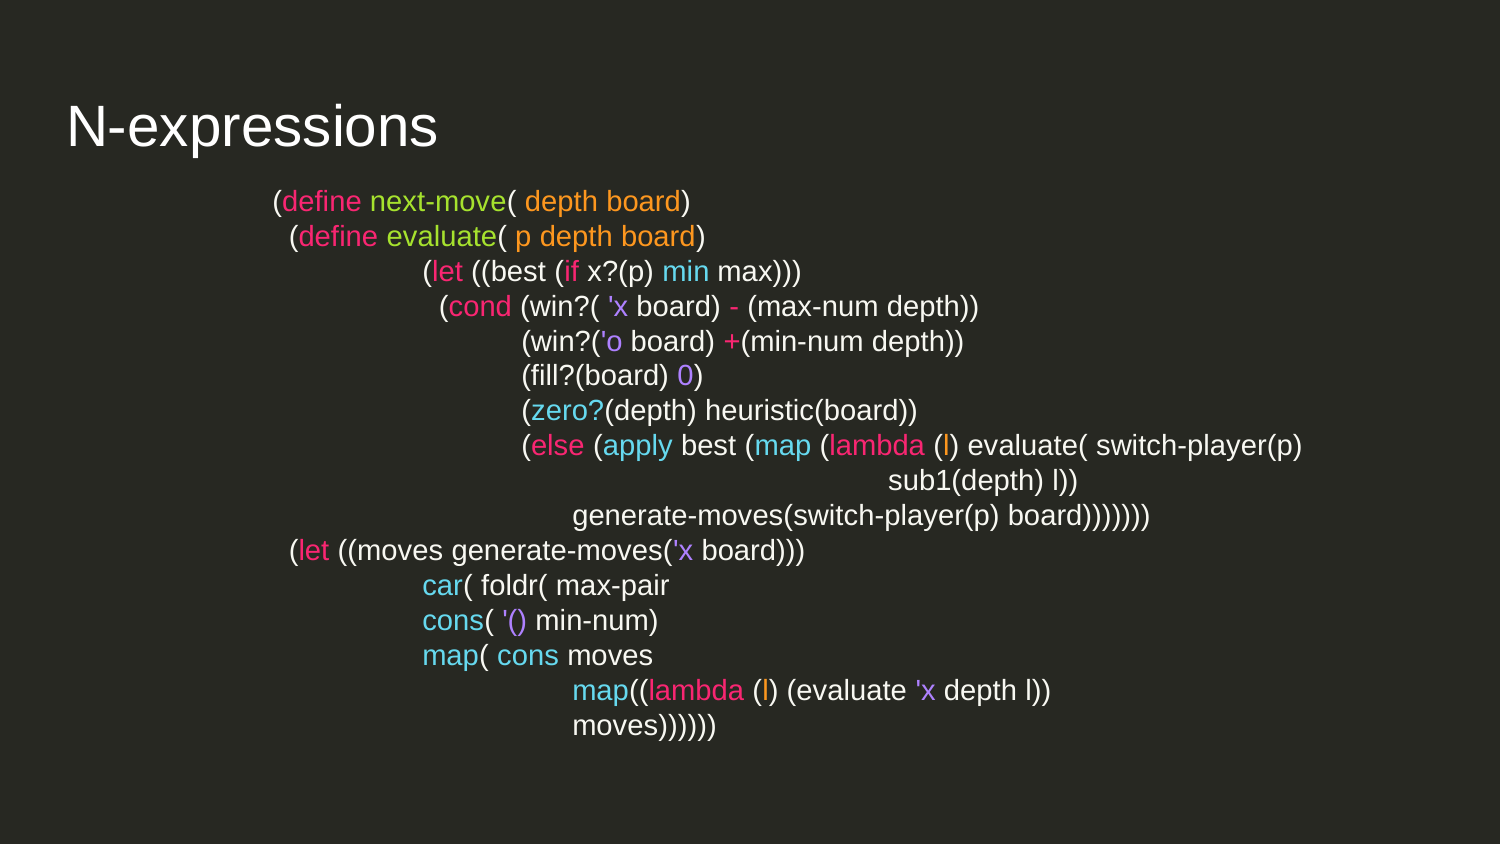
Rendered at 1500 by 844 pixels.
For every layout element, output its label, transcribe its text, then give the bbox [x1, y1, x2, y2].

text_box (define next-move( depth board) (define evaluate( p depth board) (let ((best (if x?(p) min max))) (cond (win?( 'x board) - (max-num depth)) (win?('o board) +(min-num depth)) (fill?(board) 0) (zero?(depth) heuristic(board)) (else (apply best (map (lambda (l) evaluate( switch-player(p) sub1(depth) l)) generate-moves(switch-player(p) board))))))) (let ((moves generate-moves('x board))) car( foldr( max-pair cons( '() min-num) map( cons moves map((lambda (l) (evaluate 'x depth l)) moves)))))) [257, 166, 1321, 787]
title N-expressions [51, 72, 1449, 167]
